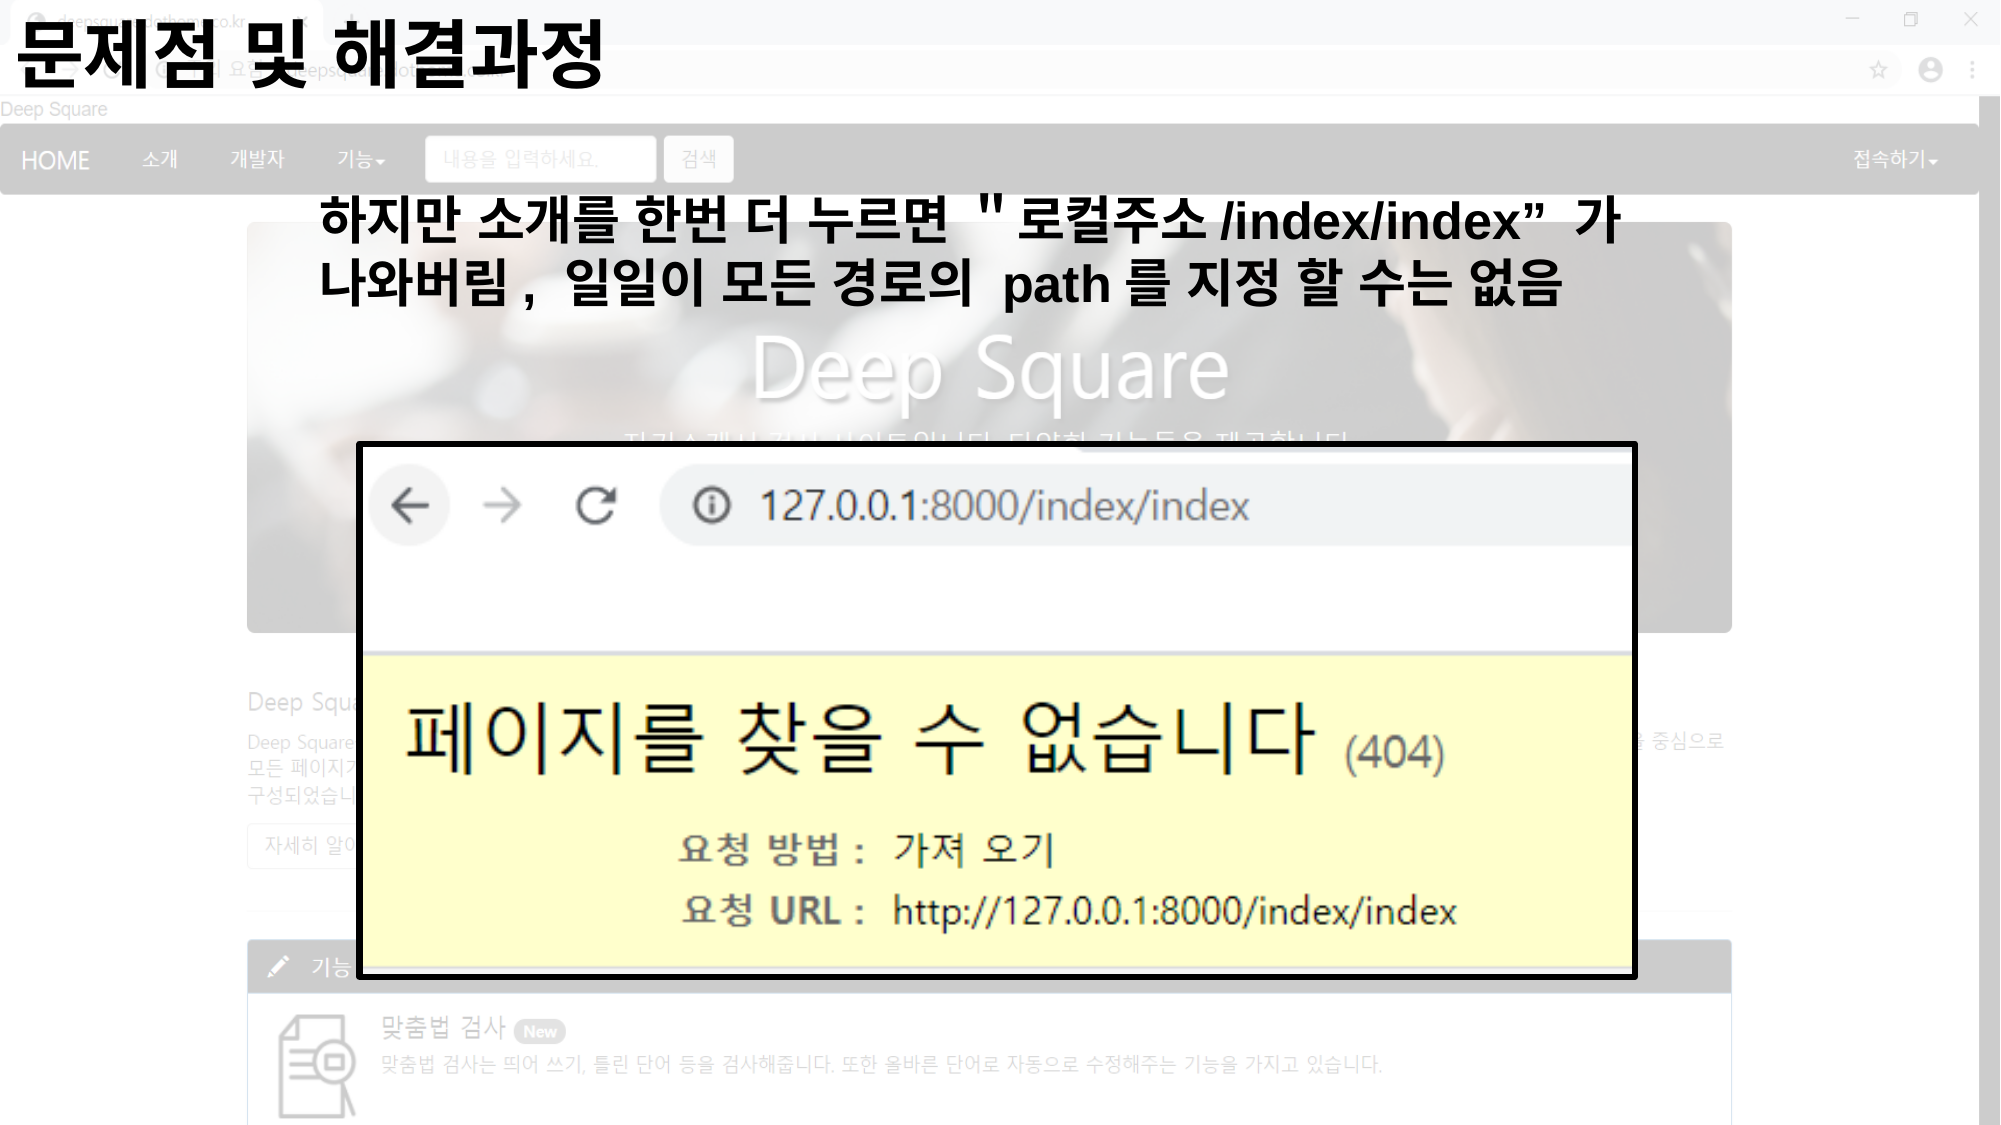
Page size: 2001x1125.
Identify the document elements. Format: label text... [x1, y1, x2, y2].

text_box 하지만 소개를 한번 더 누르면 ＂로컬주소/index/index” 가 나와버림, 일일이 모든 경로의 path를 지정 할 수는 없음 [304, 180, 1697, 321]
text_box 문제점 및 해결과정 [0, 0, 2000, 105]
picture [362, 446, 1632, 974]
